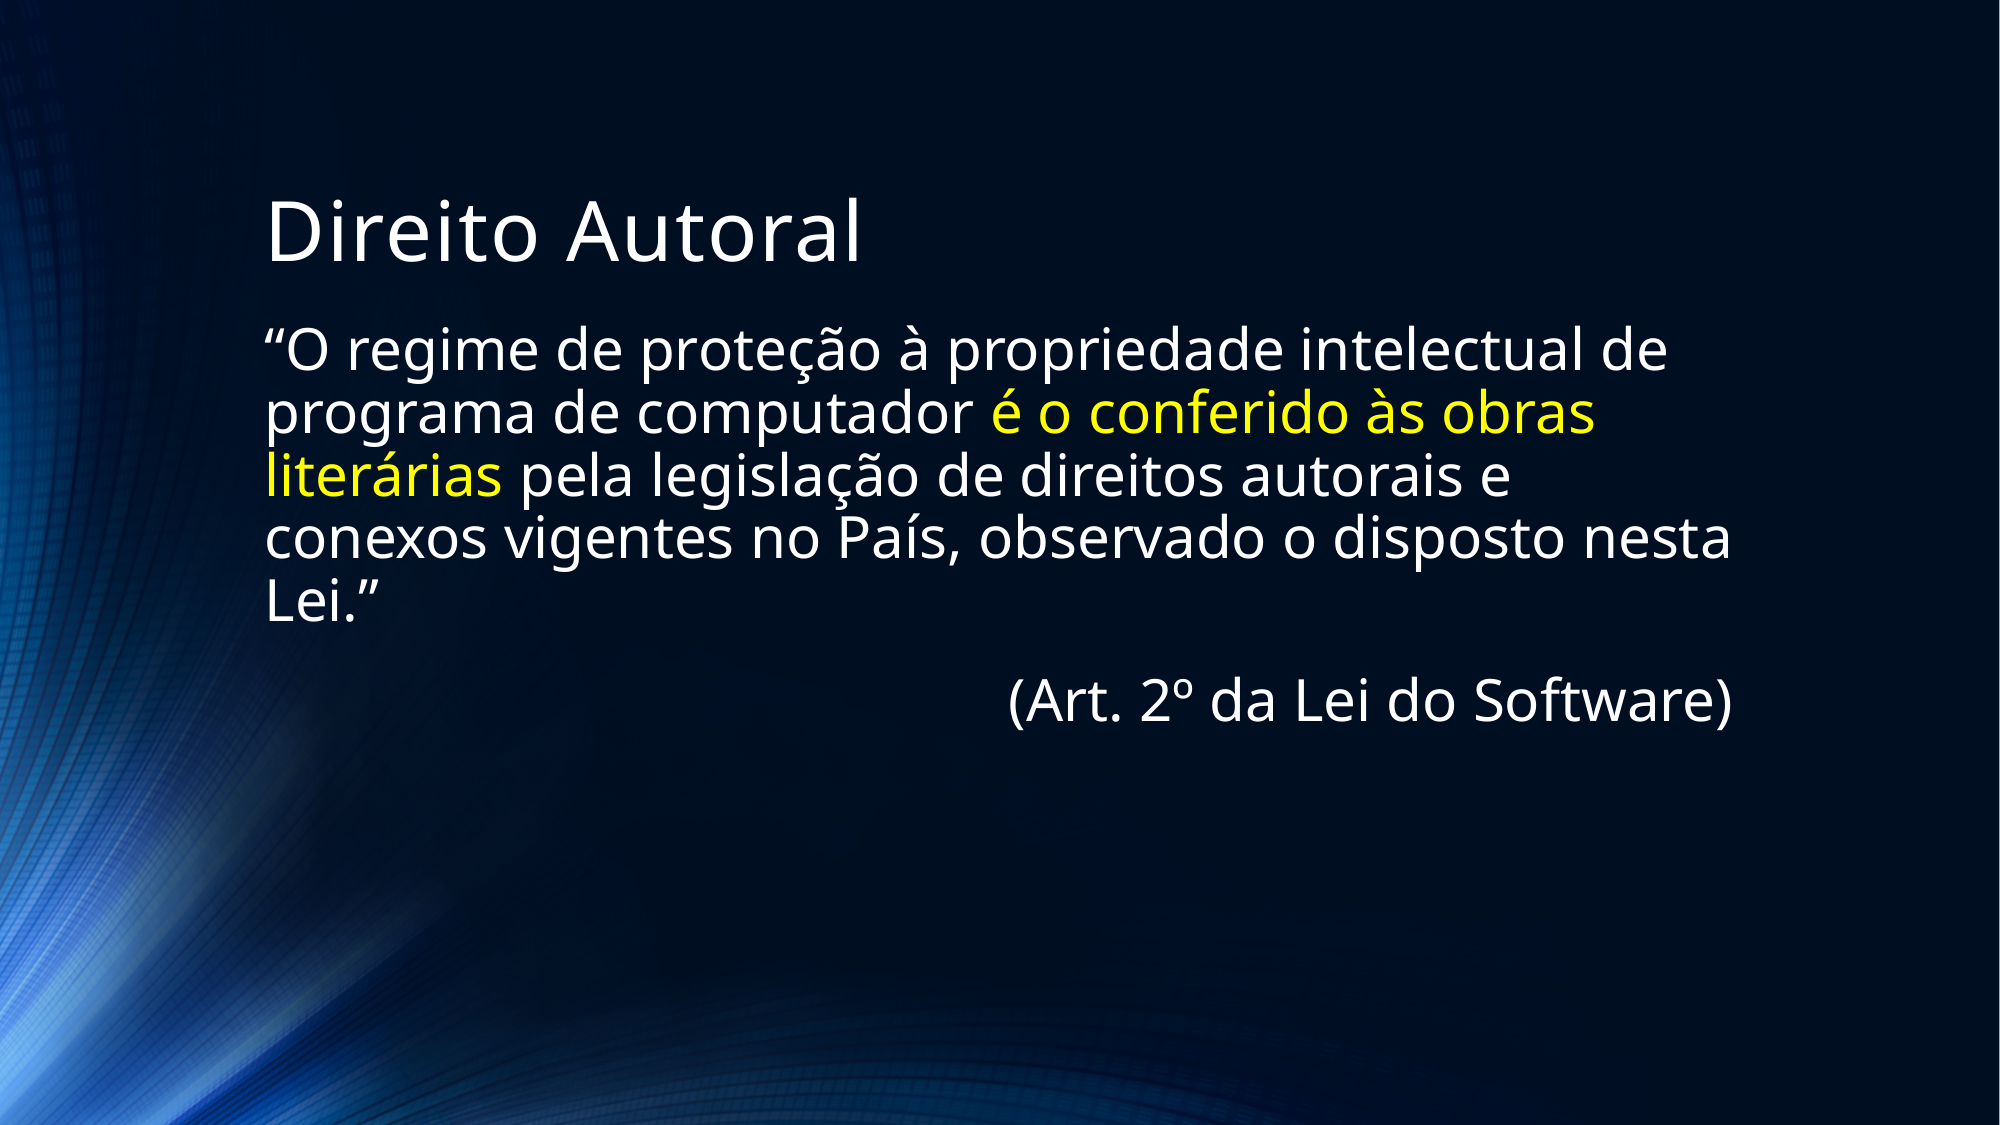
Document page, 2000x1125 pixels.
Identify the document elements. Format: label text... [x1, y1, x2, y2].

title Direito Autoral [249, 62, 1750, 288]
list “O regime de proteção à propriedade intelectual de programa de computador é o conferido às obras literárias pela legislação de direitos autorais e conexos vigentes no País, observado o disposto nesta Lei.” (Art. 2º da Lei do Software) [249, 312, 1749, 988]
picture [0, 0, 2000, 1125]
